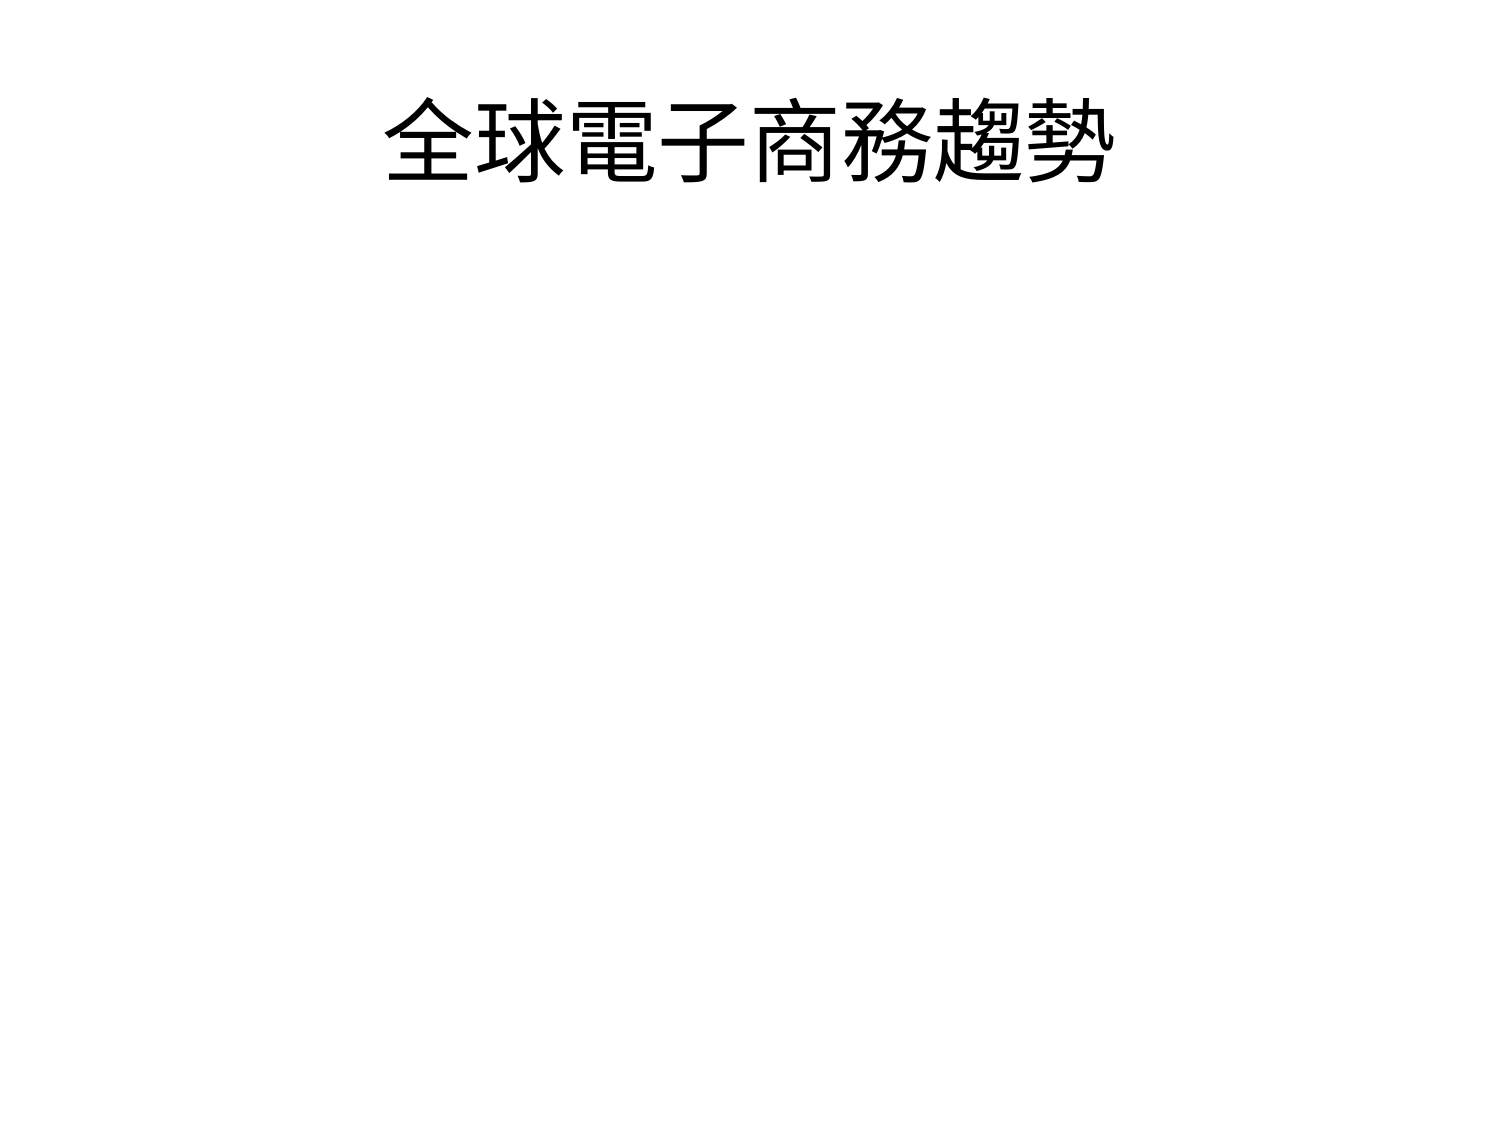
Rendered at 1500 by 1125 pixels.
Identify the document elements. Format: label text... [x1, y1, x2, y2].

title 全球電子商務趨勢 [75, 45, 1425, 233]
